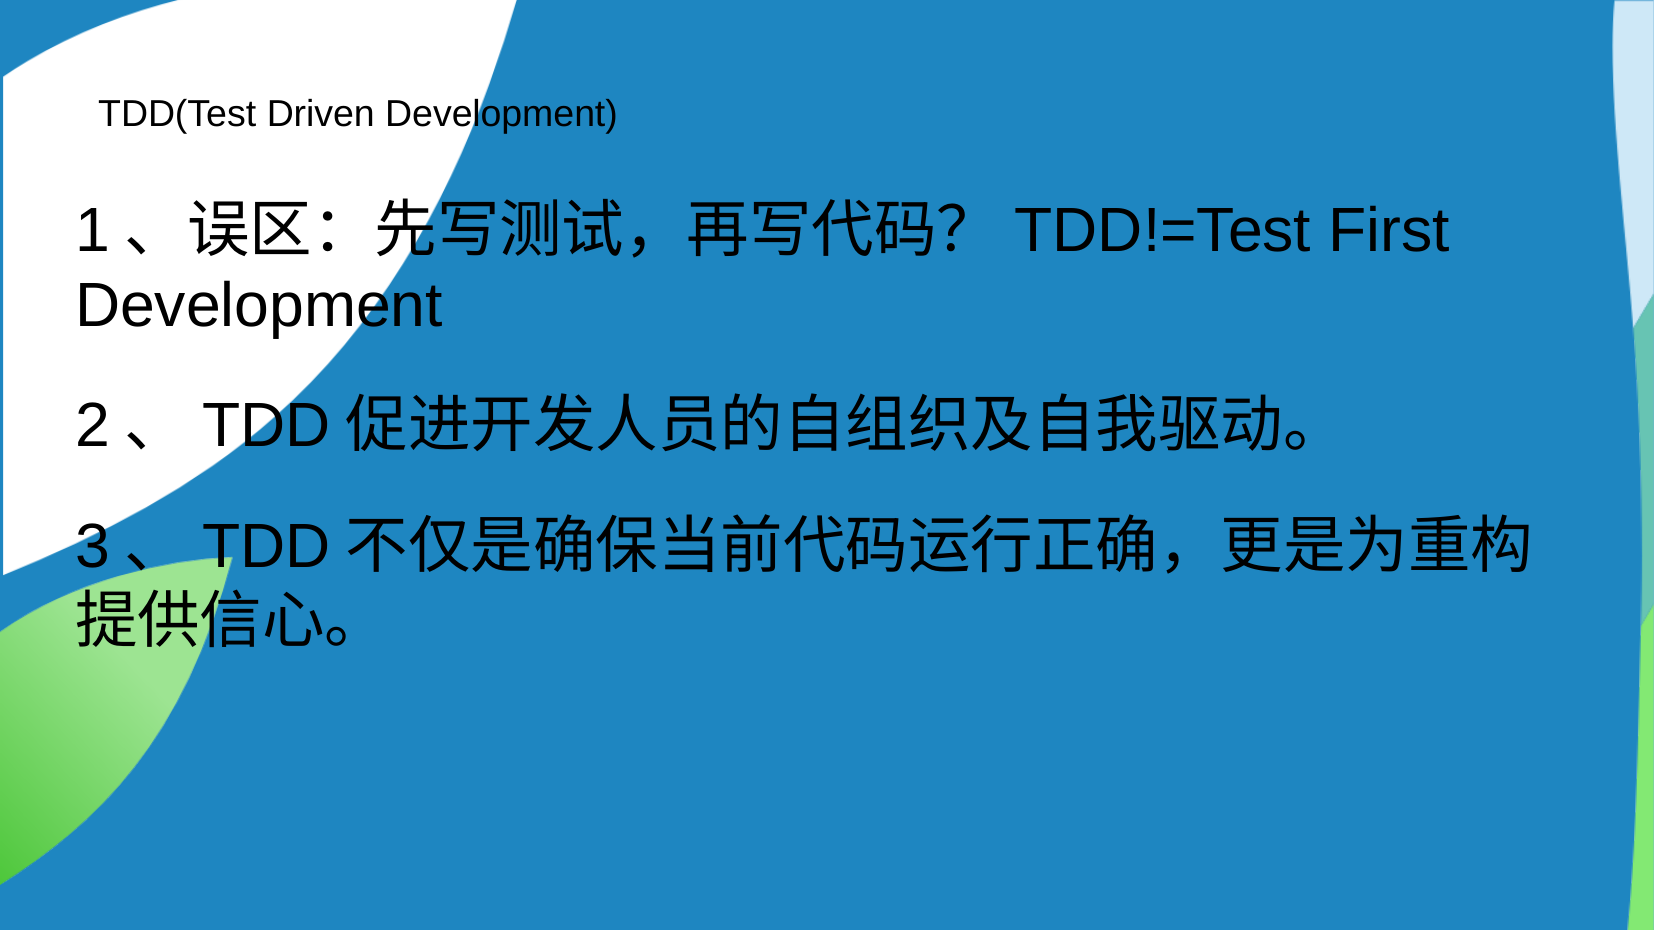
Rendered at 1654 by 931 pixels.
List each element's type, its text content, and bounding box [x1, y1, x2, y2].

picture [0, 0, 517, 885]
list 1、误区：先写测试，再写代码？TDD!=Test First Development 2、TDD促进开发人员的自组织及自我驱动。 3、TDD不仅是确保当前代码运行正确，更是为重构提供信心。 [75, 189, 1538, 863]
picture [1612, 0, 1654, 930]
title TDD(Test Driven Development) [98, 37, 1350, 185]
